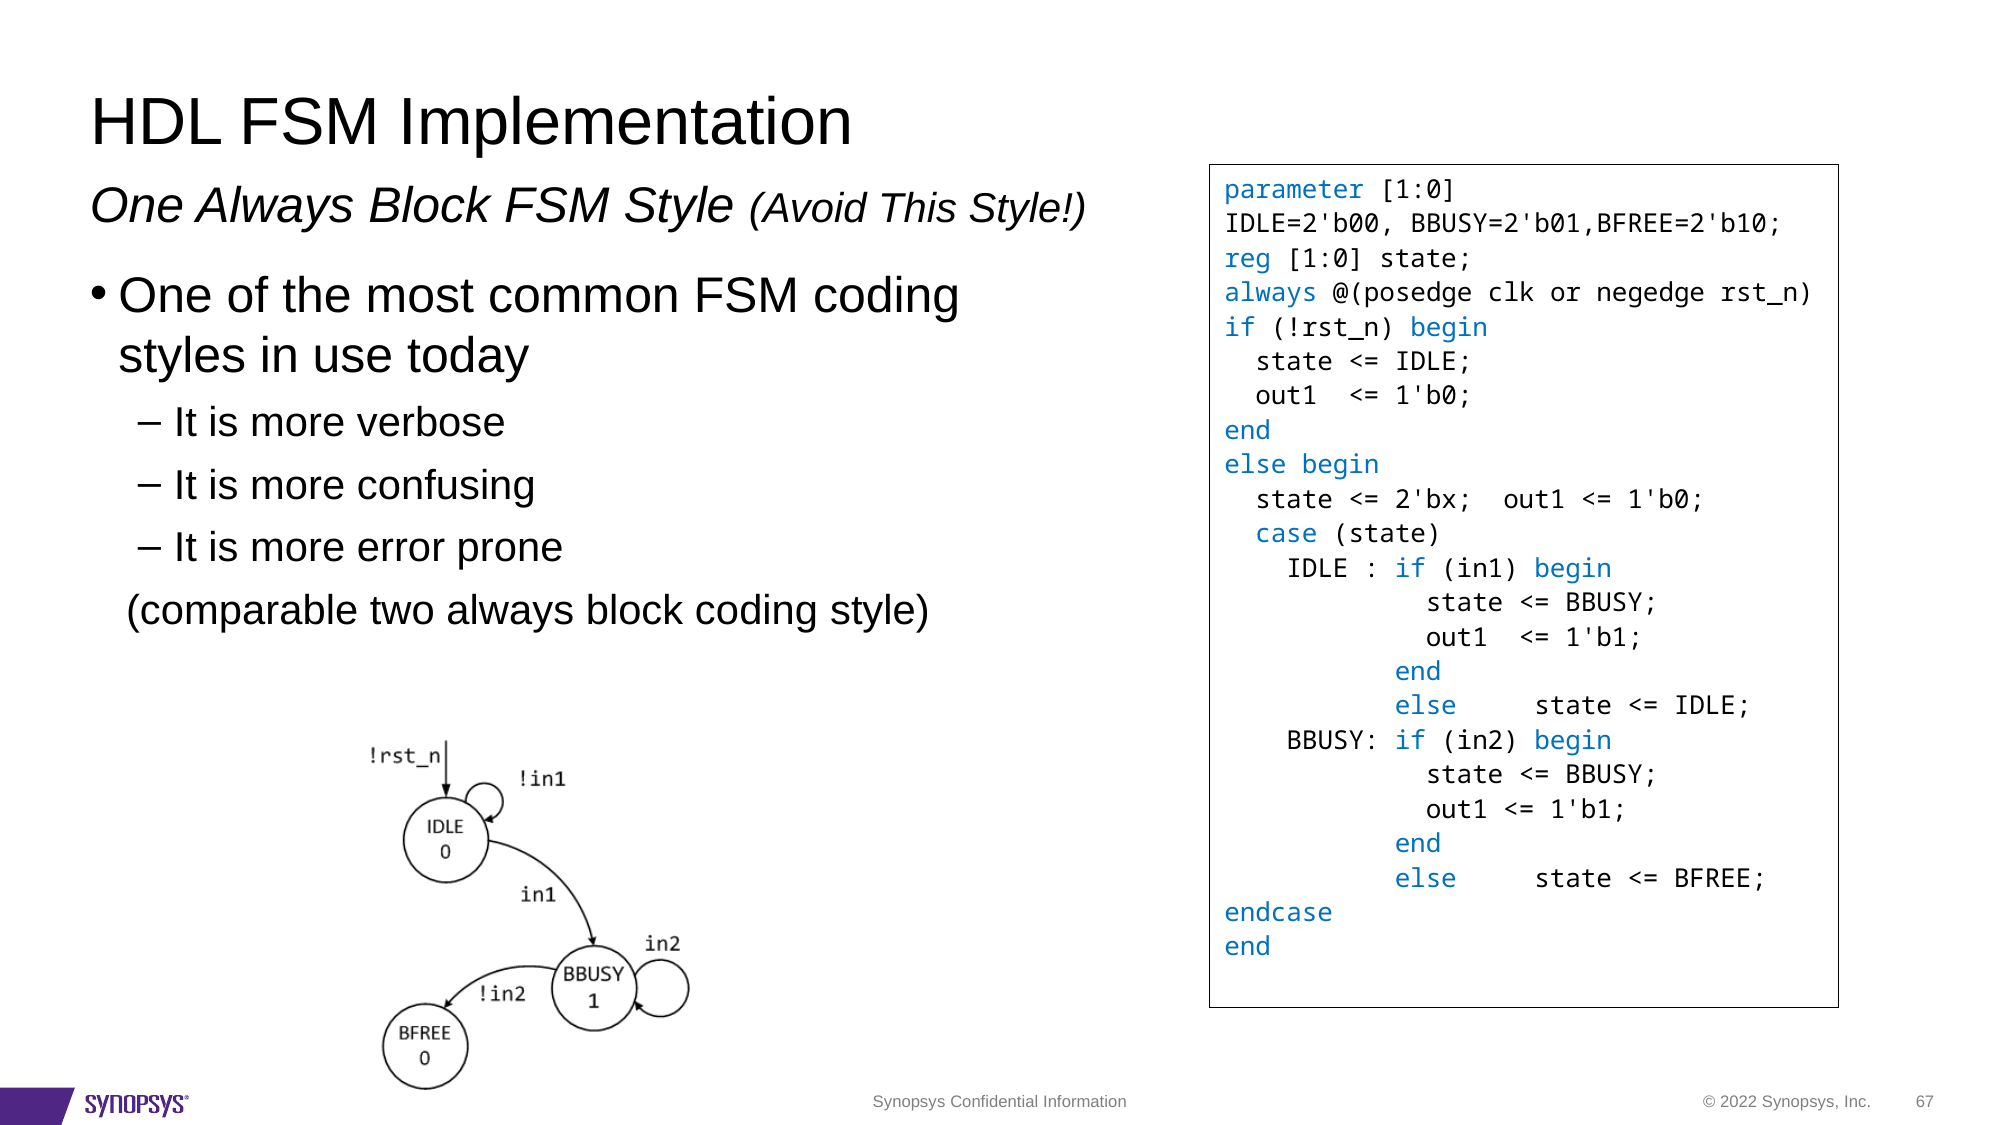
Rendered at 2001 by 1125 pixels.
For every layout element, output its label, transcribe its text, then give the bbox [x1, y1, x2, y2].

title HDL FSM Implementation [75, 0, 1926, 165]
list parameter [1:0] IDLE=2'b00, BBUSY=2'b01,BFREE=2'b10; reg [1:0] state; always @(posedge clk or negedge rst_n) if (!rst_n) begin state <= IDLE; out1 <= 1'b0; end else begin state <= 2'bx; out1 <= 1'b0; case (state) IDLE : if (in1) begin state <= BBUSY; out1 <= 1'b1; end else state <= IDLE; BBUSY: if (in2) begin state <= BBUSY; out1 <= 1'b1; end else state <= BFREE; endcase end [1209, 225, 1839, 1008]
list One Always Block FSM Style (Avoid This Style!) [74, 164, 1925, 225]
picture [367, 739, 690, 1090]
list One of the most common FSM coding styles in use today It is more verbose It is more confusing It is more error prone (comparable two always block coding style) [74, 254, 982, 1050]
